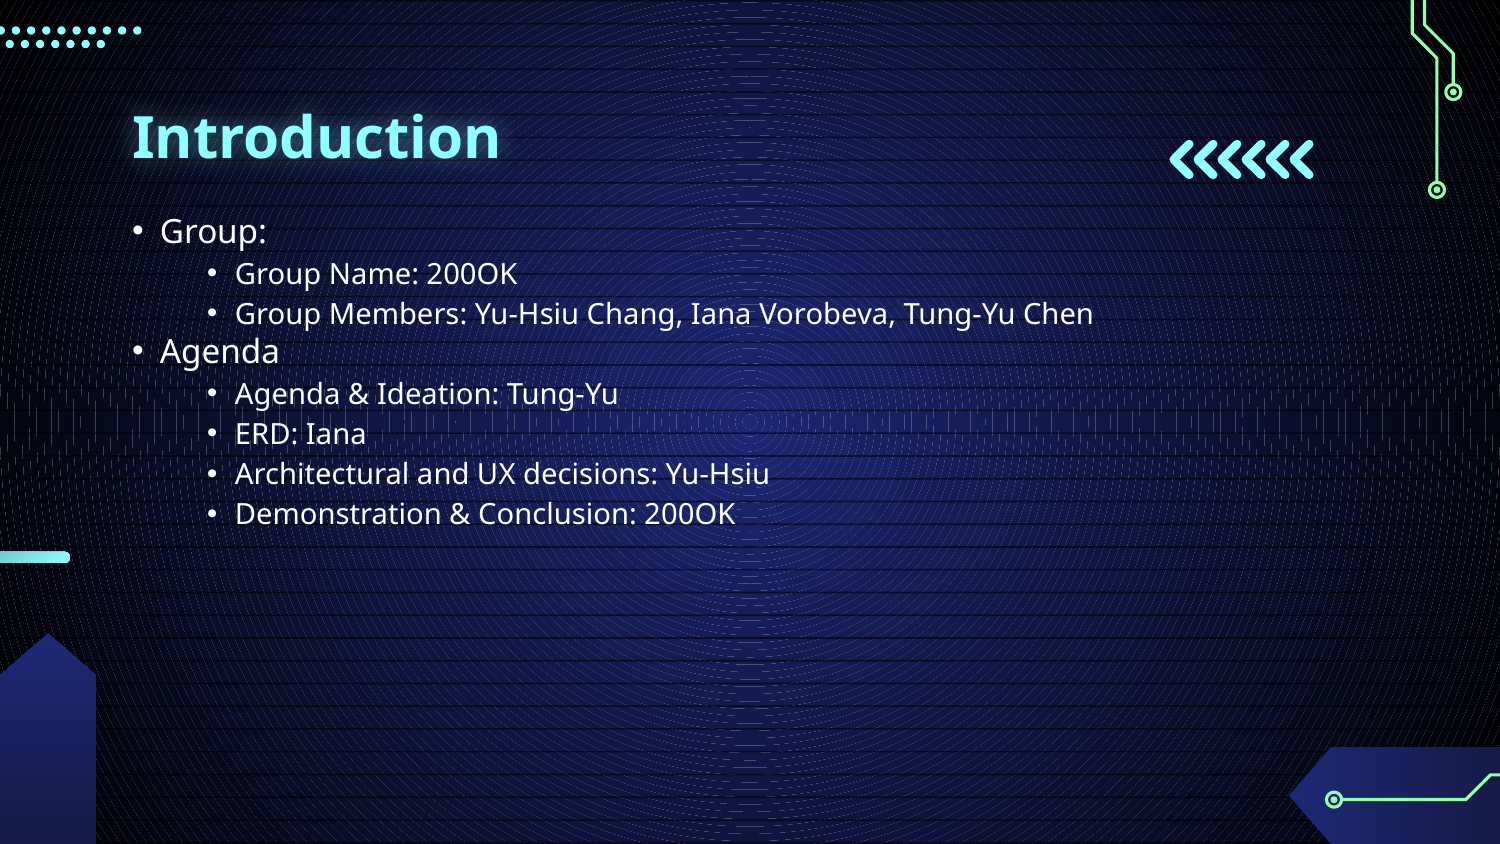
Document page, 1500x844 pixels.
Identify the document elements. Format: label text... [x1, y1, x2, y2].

list Group: Group Name: 200OK Group Members: Yu-Hsiu Chang, Iana Vorobeva, Tung-Yu Chen Agenda Agenda & Ideation: Tung-Yu ERD: Iana Architectural and UX decisions: Yu-Hsiu Demonstration & Conclusion: 200OK [116, 194, 1383, 756]
title Introduction [116, 88, 1383, 183]
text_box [1168, 139, 1315, 180]
